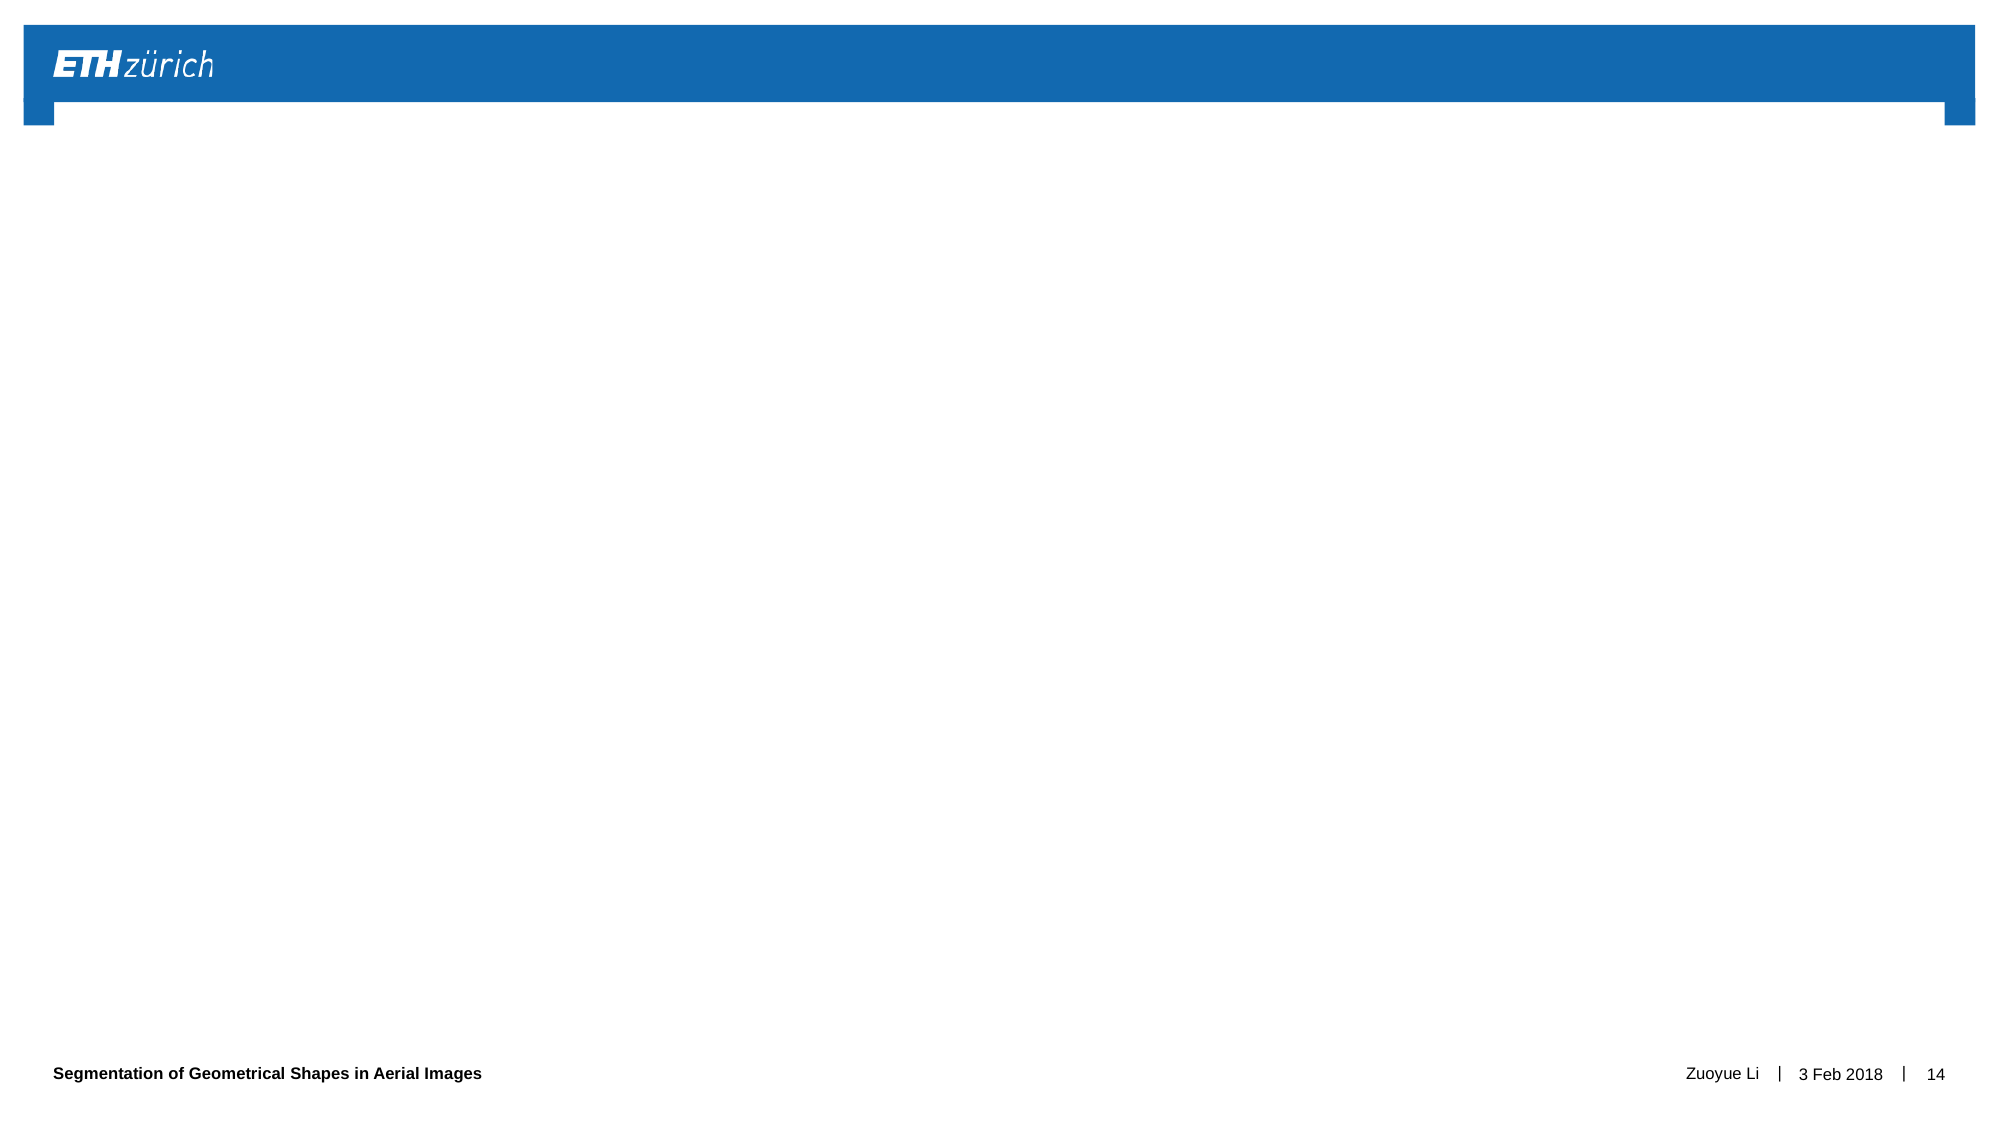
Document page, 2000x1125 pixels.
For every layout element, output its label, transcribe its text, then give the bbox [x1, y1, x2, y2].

footer Zuoyue Li [999, 1034, 1760, 1111]
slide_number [1790, 1034, 1892, 1112]
slide_number 14 [1906, 1034, 1966, 1112]
